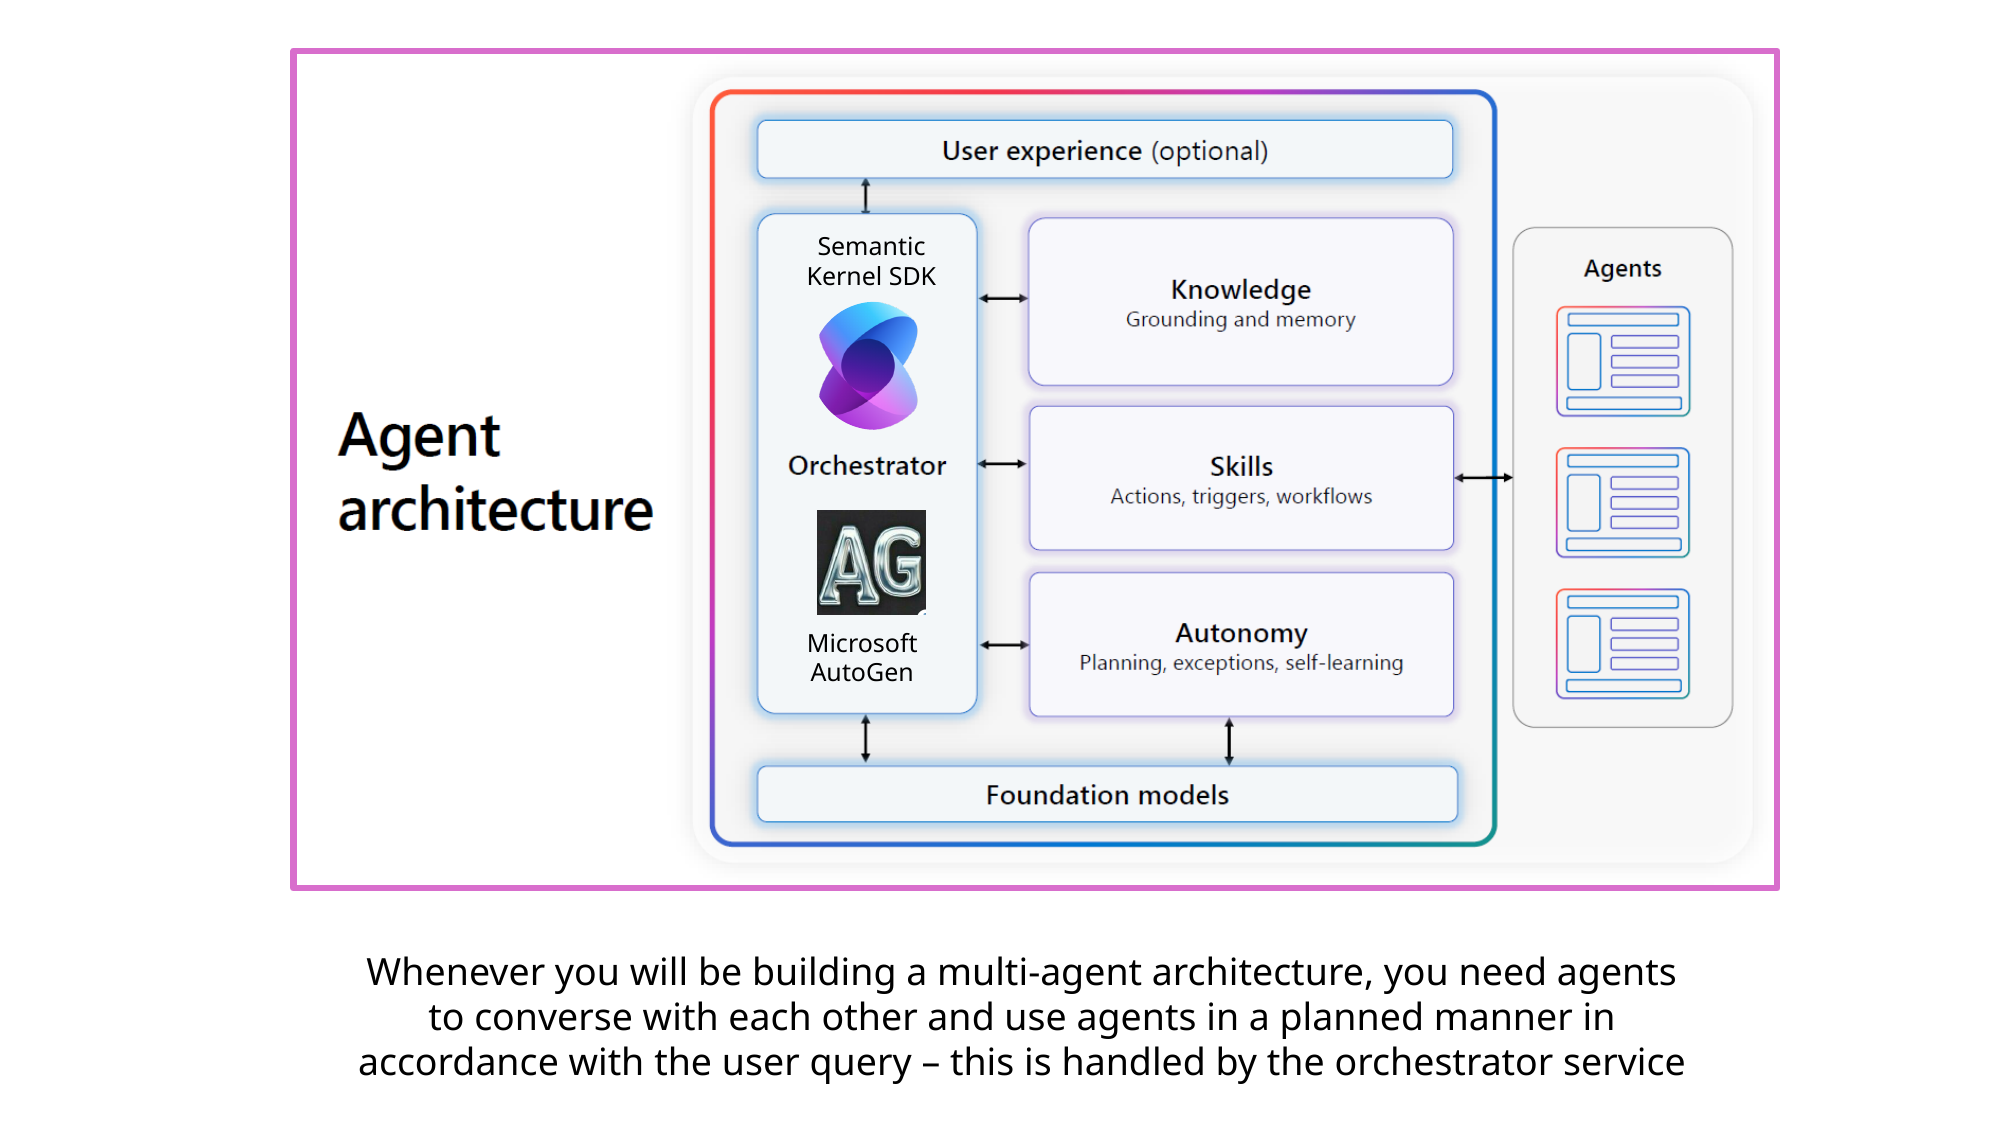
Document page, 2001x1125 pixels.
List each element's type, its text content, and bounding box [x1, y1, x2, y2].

text_box Whenever you will be building a multi-agent architecture, you need agents to converse with each other and use agents in a planned manner in accordance with the user query – this is handled by the orchestrator service [332, 940, 1713, 1091]
picture [810, 301, 933, 431]
picture [816, 510, 927, 615]
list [296, 53, 1775, 886]
